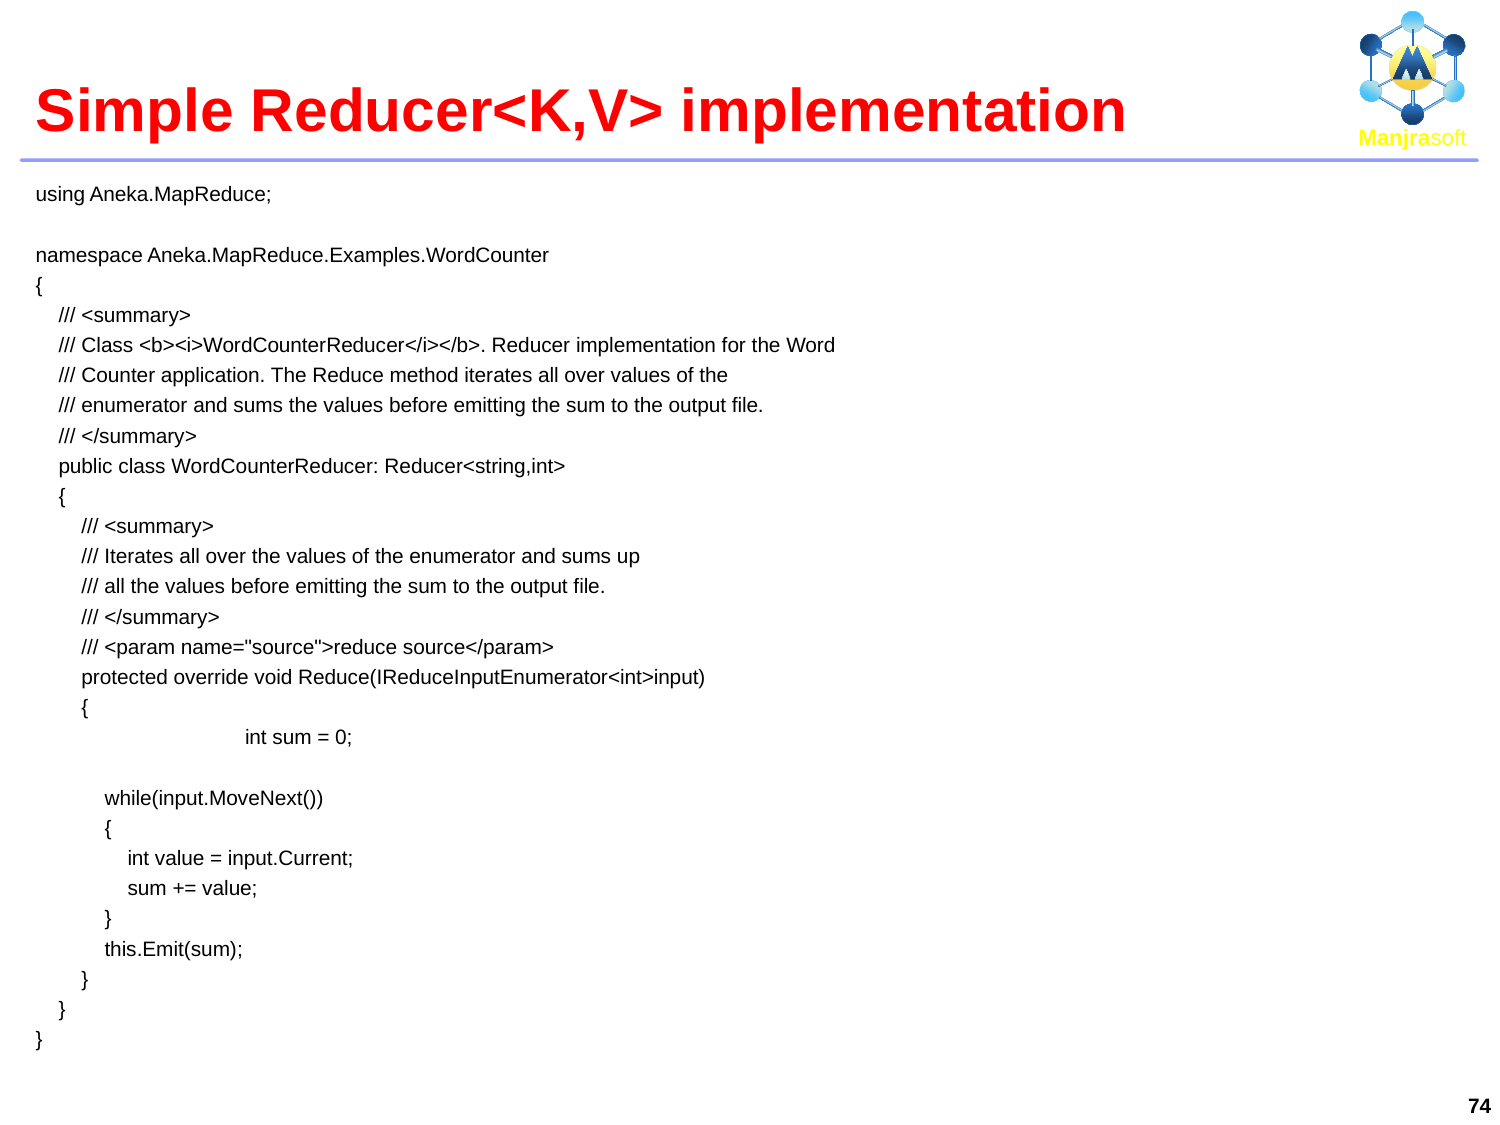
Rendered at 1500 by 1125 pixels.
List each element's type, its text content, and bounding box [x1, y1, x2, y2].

slide_number 74 [1364, 1093, 1500, 1120]
title Simple Reducer<K,V> implementation [26, 0, 1479, 145]
list using Aneka.MapReduce; namespace Aneka.MapReduce.Examples.WordCounter { /// <summary> /// Class <b><i>WordCounterReducer</i></b>. Reducer implementation for the Word /// Counter application. The Reduce method iterates all over values of the /// enumerator and sums the values before emitting the sum to the output file. /// </summary> public class WordCounterReducer: Reducer<string,int> { /// <summary> /// Iterates all over the values of the enumerator and sums up /// all the values before emitting the sum to the output file. /// </summary> /// <param name="source">reduce source</param> protected override void Reduce(IReduceInputEnumerator<int>input) { int sum = 0; while(input.MoveNext()) { int value = input.Current; sum += value; } this.Emit(sum); } } } [26, 176, 1479, 1092]
